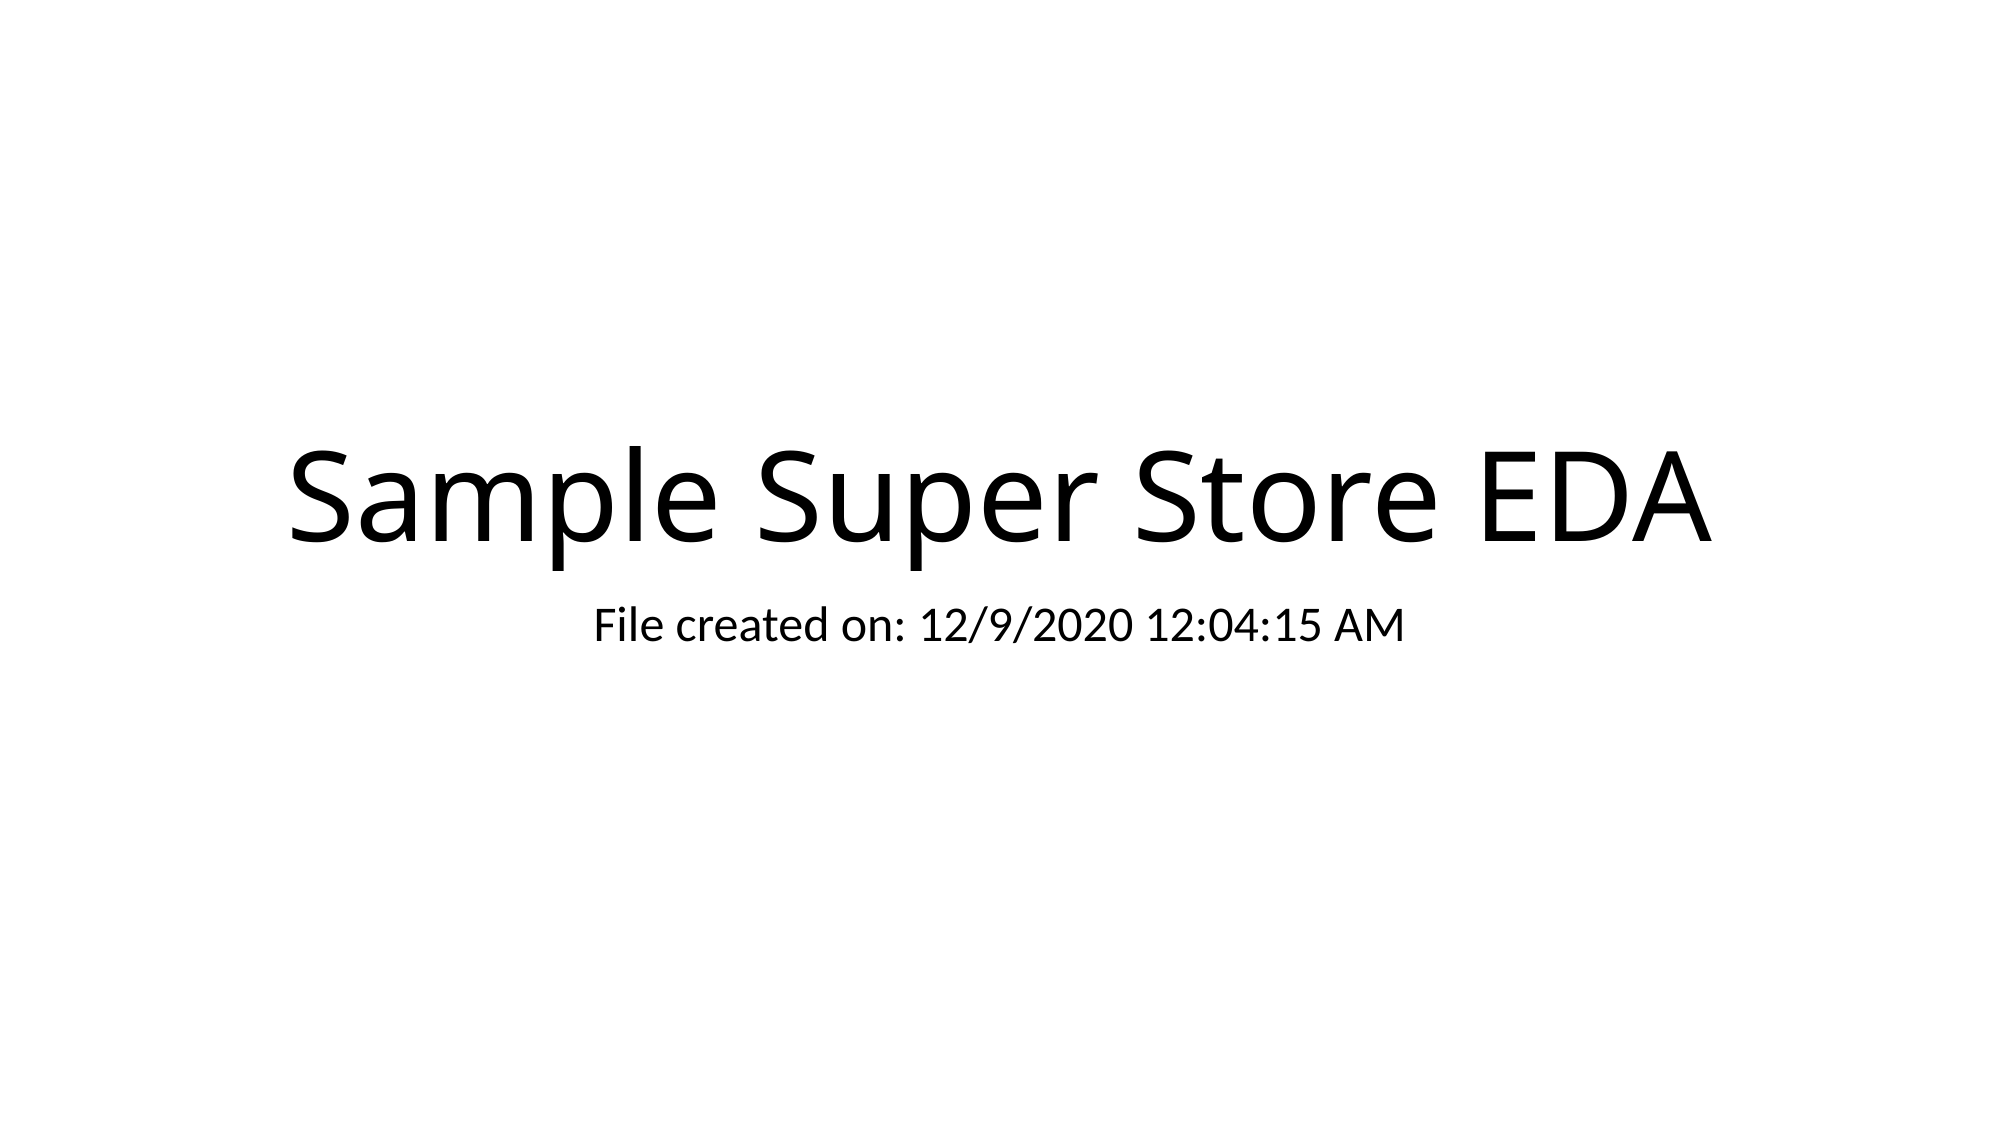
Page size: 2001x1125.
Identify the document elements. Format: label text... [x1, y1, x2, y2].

title Sample Super Store EDA [249, 184, 1750, 576]
subtitle File created on: 12/9/2020 12:04:15 AM [249, 590, 1750, 863]
